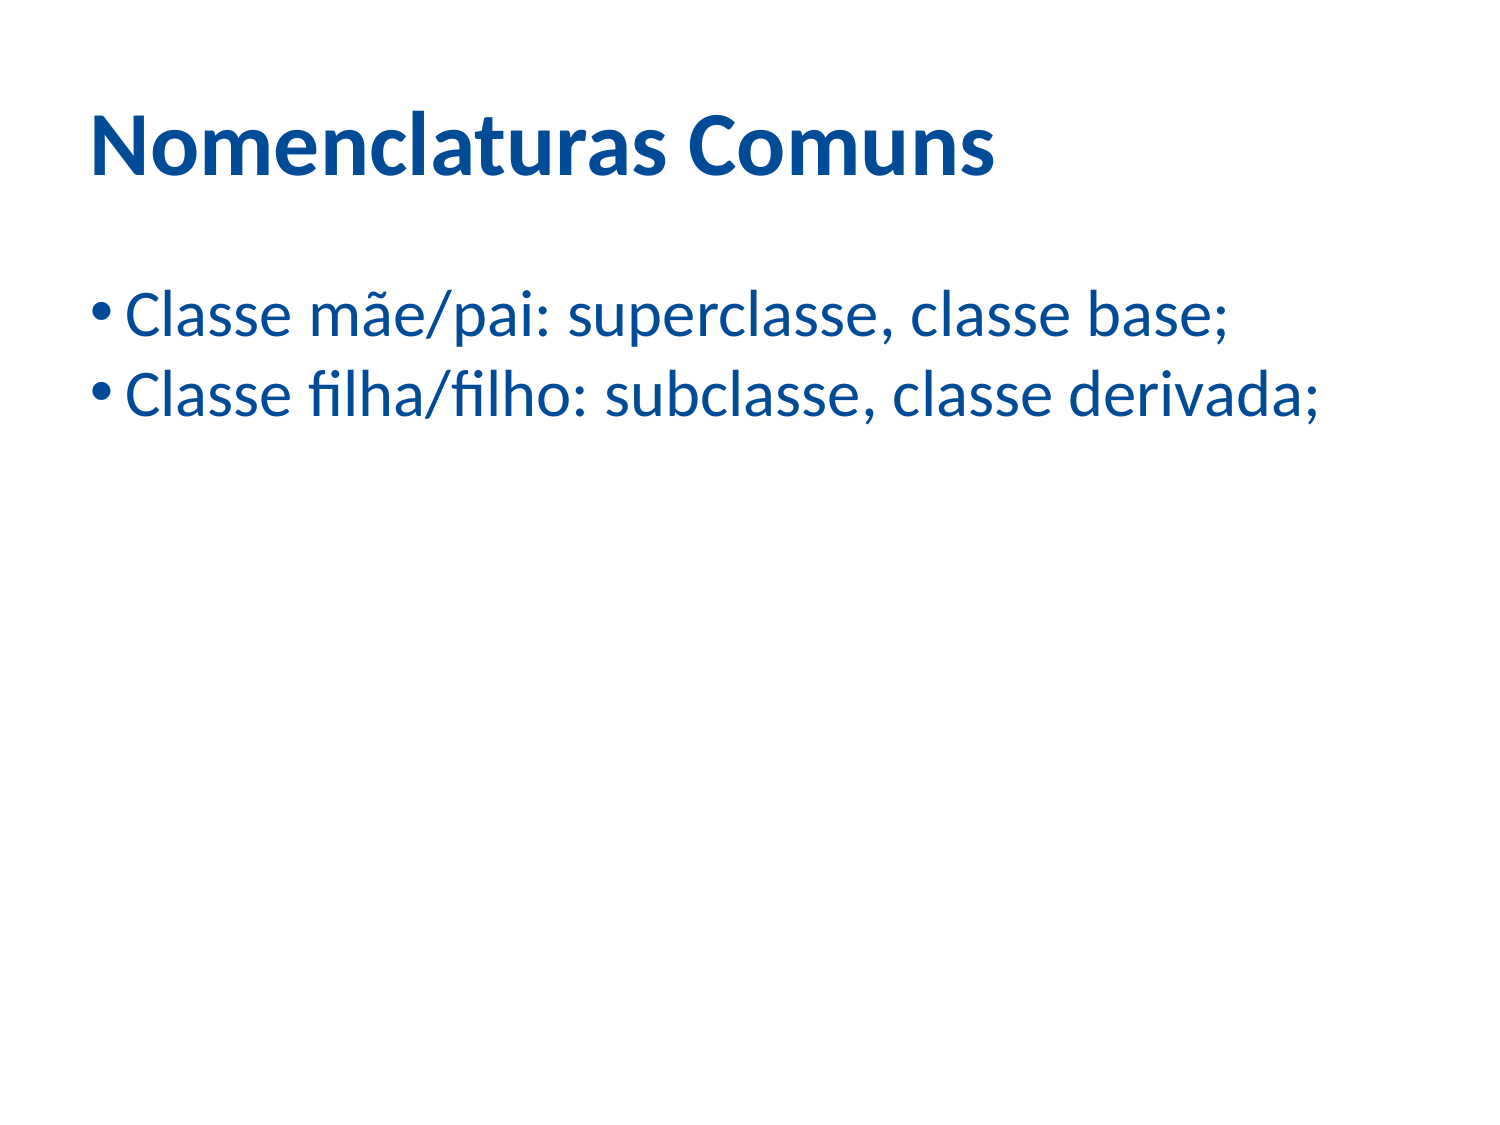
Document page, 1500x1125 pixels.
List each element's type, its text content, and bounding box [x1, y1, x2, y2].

text_box Classe mãe/pai: superclasse, classe base; Classe filha/filho: subclasse, classe derivada; [75, 262, 1425, 1005]
text_box Nomenclaturas Comuns [75, 45, 1425, 233]
